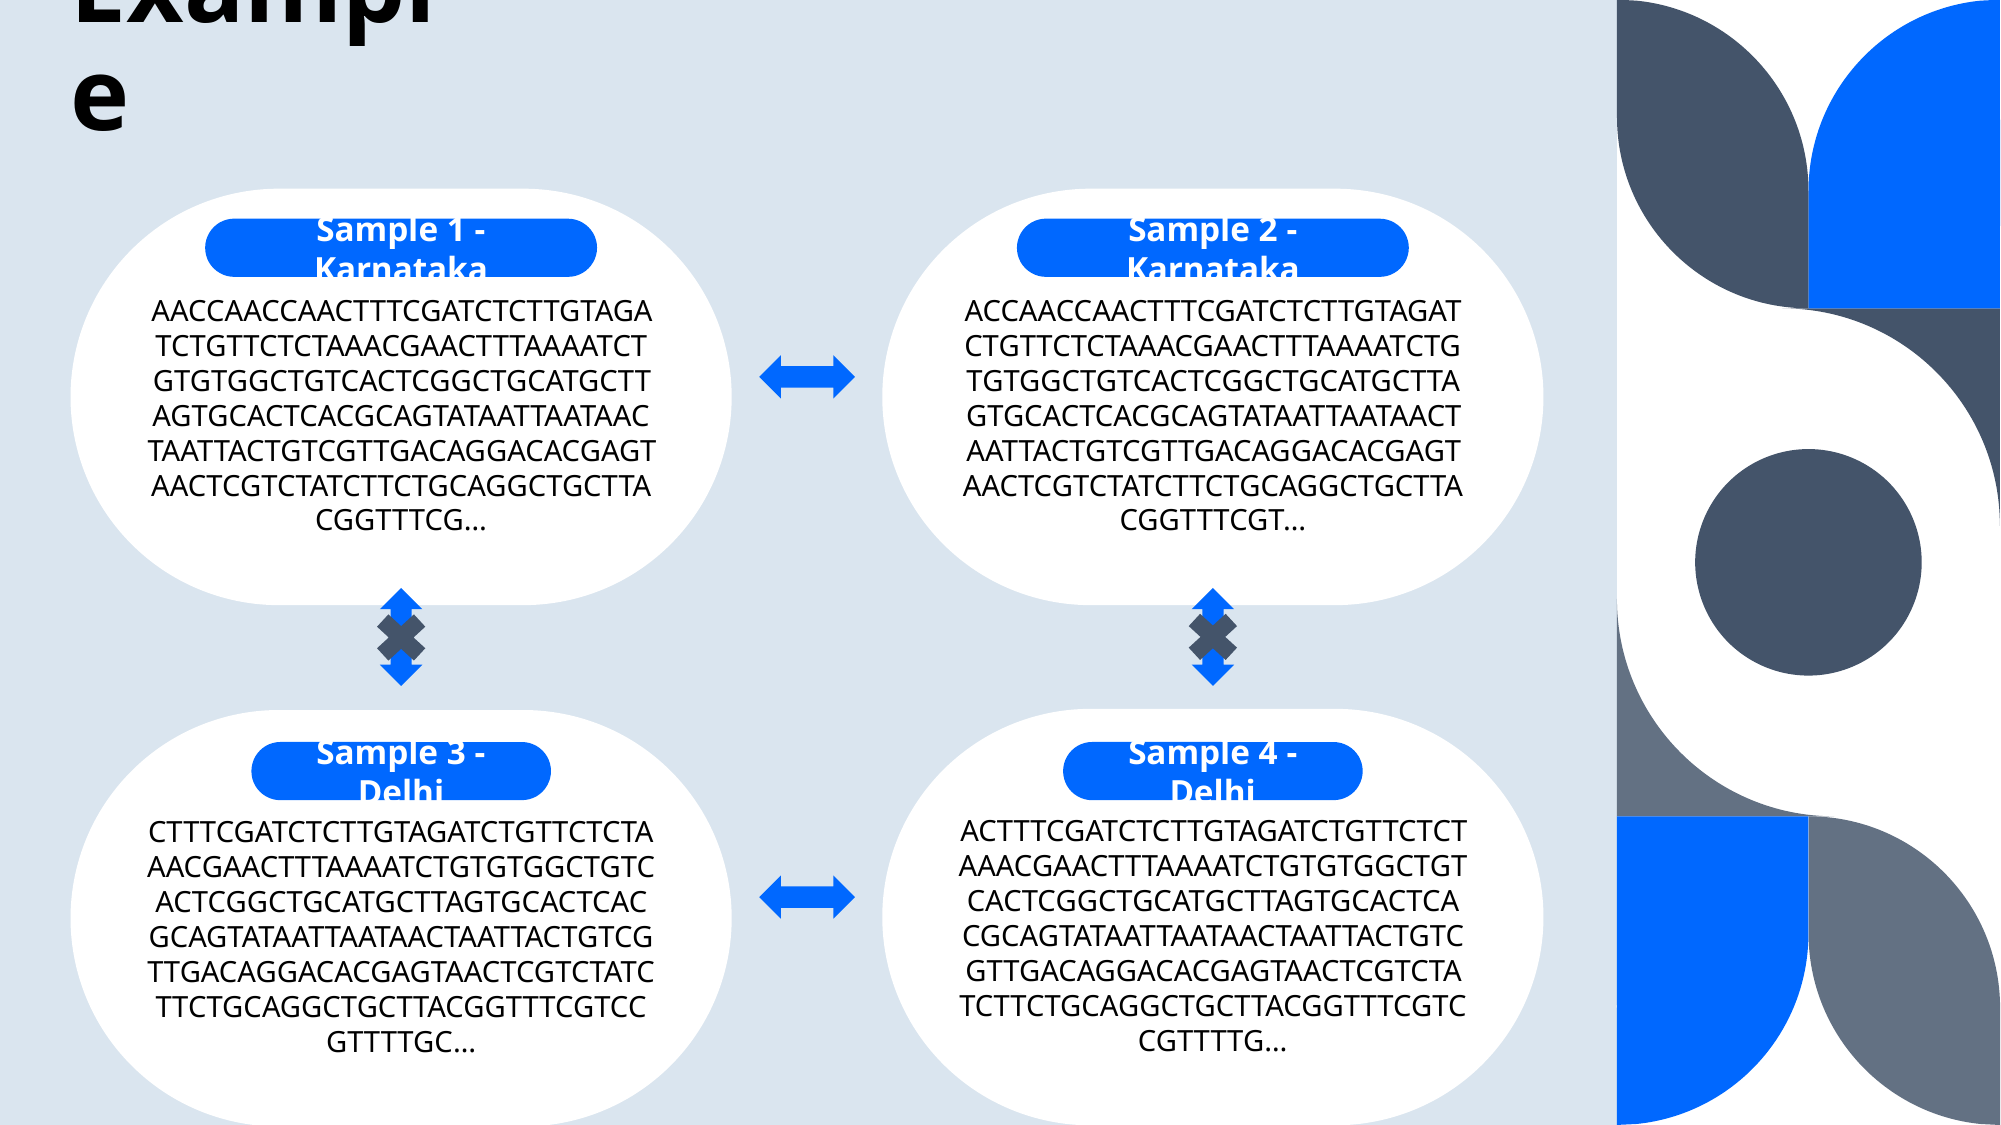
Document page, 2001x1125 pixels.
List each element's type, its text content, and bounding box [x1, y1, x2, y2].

title Example [70, 10, 510, 160]
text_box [70, 188, 1544, 1080]
